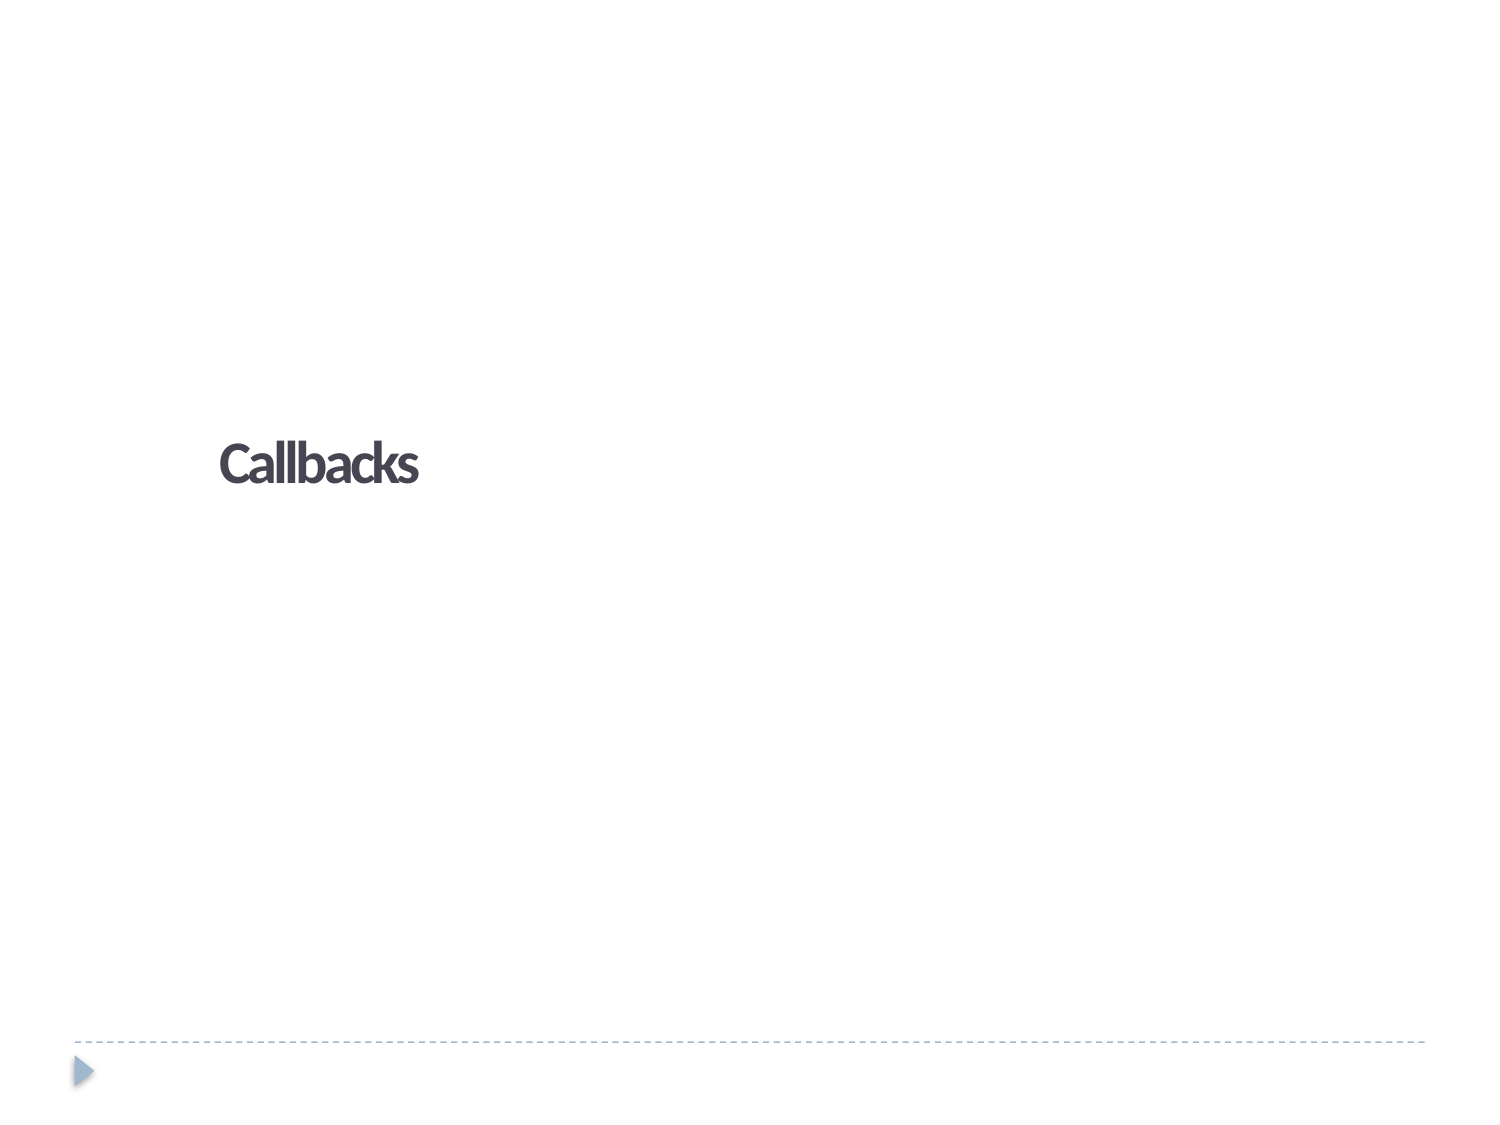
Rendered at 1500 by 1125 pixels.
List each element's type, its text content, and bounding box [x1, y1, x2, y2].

text_box Callbacks [188, 384, 1338, 496]
